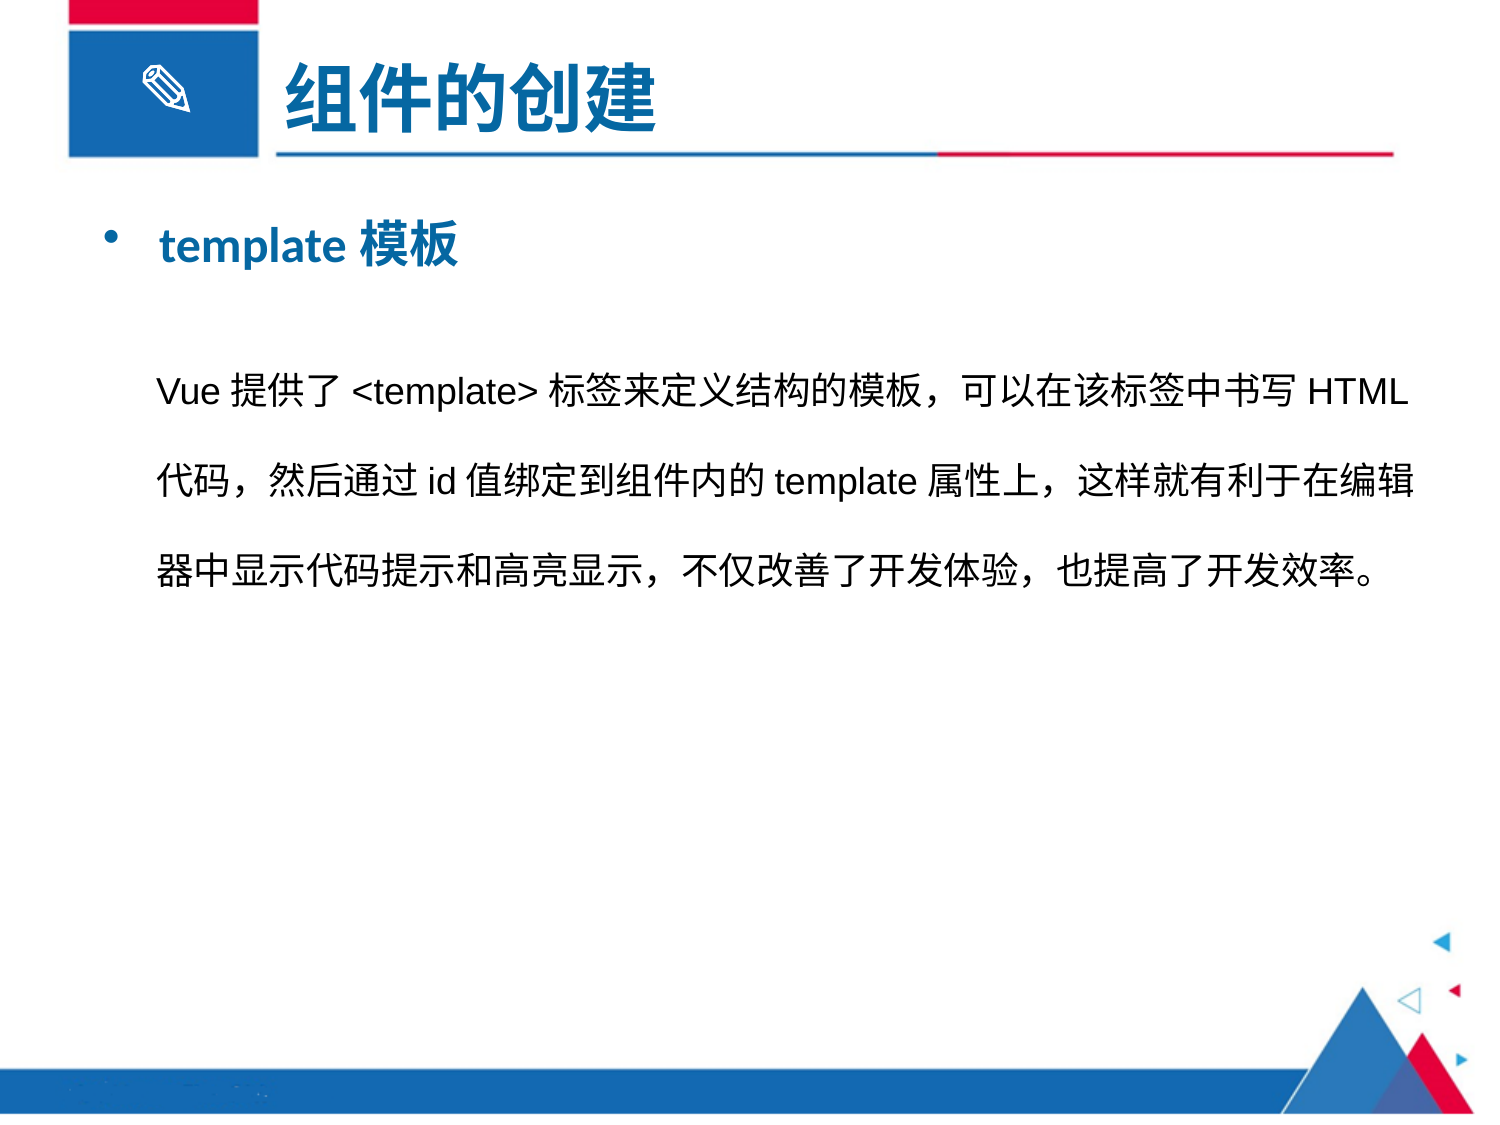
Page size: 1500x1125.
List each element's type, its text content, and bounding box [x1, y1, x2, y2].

picture [0, 0, 1500, 1125]
text_box template模板 [88, 175, 486, 281]
text_box 组件的创建 [268, 35, 1500, 158]
text_box Vue提供了<template>标签来定义结构的模板，可以在该标签中书写HTML代码，然后通过id值绑定到组件内的template属性上，这样就有利于在编辑器中显示代码提示和高亮显示，不仅改善了开发体验，也提高了开发效率。 [141, 314, 1439, 600]
